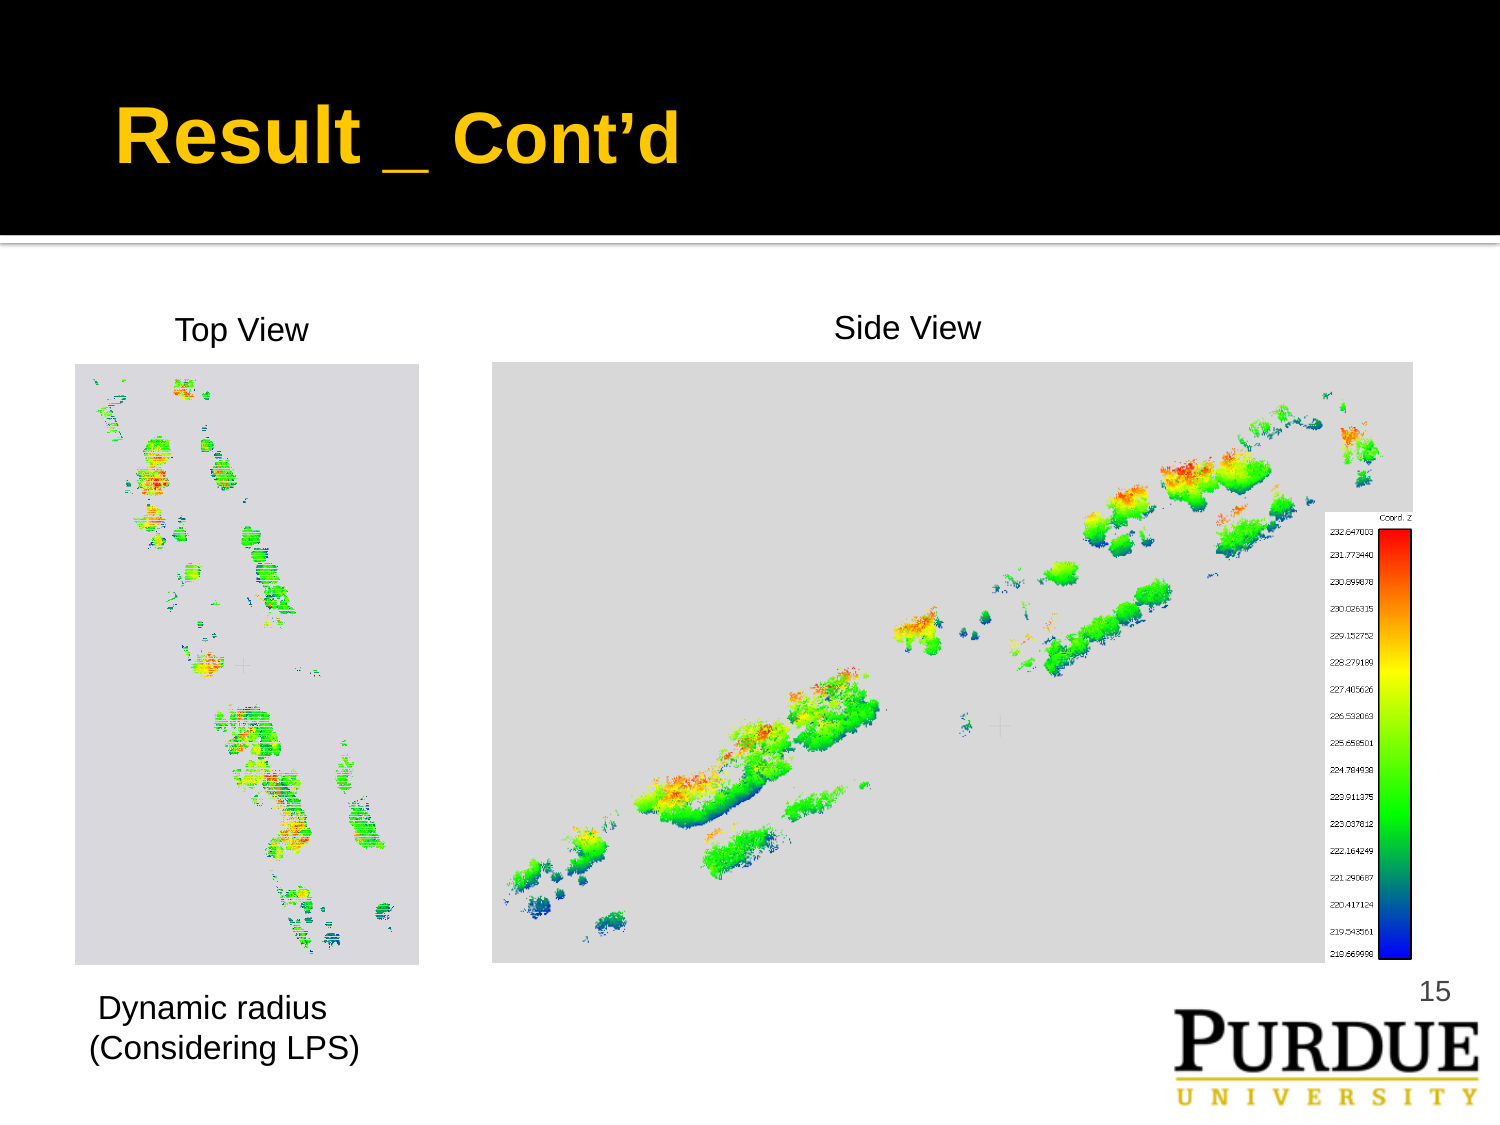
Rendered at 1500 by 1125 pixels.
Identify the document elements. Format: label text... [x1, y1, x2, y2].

text_box Side View [750, 291, 1112, 360]
text_box Dynamic radius (Considering LPS) [4, 970, 385, 1043]
picture [1162, 997, 1500, 1125]
picture [74, 364, 419, 965]
slide_number 15 [1345, 962, 1467, 1008]
list [62, 274, 1413, 1035]
picture [492, 362, 1413, 963]
title Result _ Cont’d [99, 75, 1375, 188]
text_box Top View [90, 293, 400, 363]
text_box [65, 979, 400, 1051]
